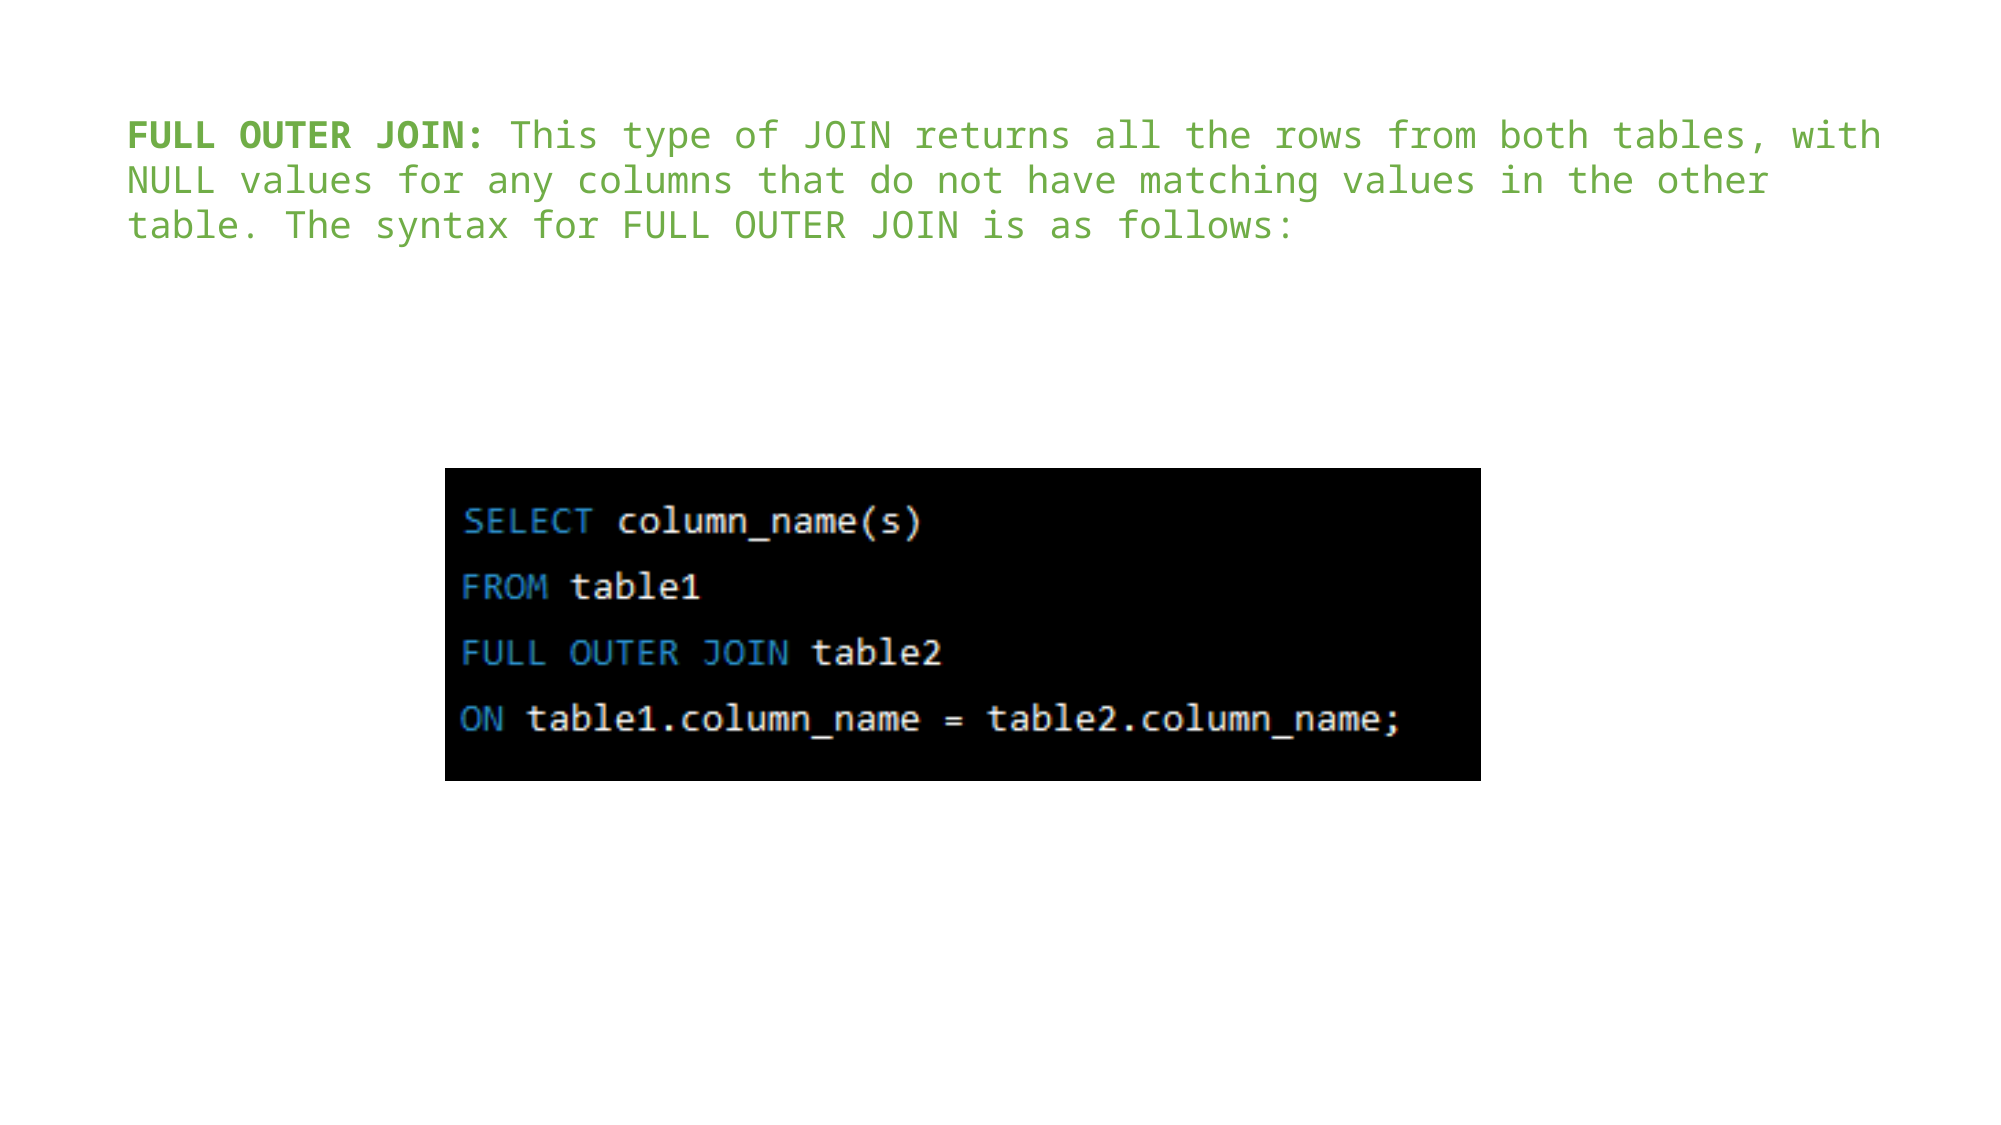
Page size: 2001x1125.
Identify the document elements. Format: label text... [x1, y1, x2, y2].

text_box FULL OUTER JOIN: This type of JOIN returns all the rows from both tables, with NULL values for any columns that do not have matching values in the other table. The syntax for FULL OUTER JOIN is as follows: [112, 103, 1898, 253]
picture [445, 468, 1481, 781]
